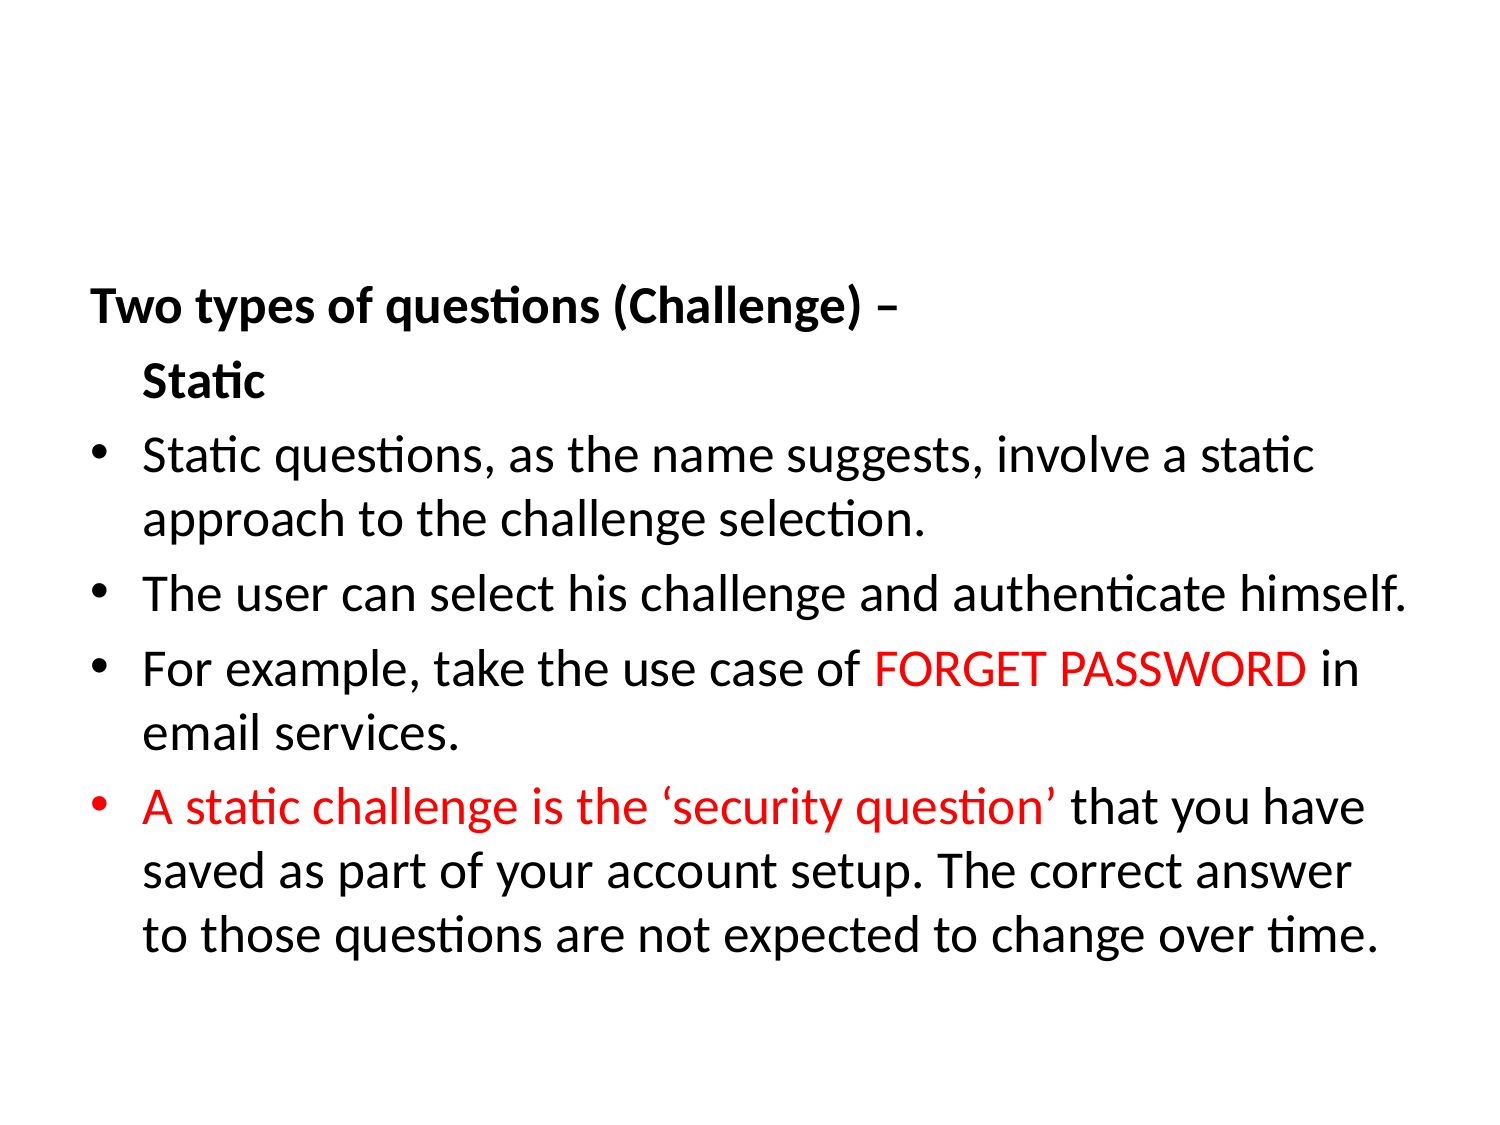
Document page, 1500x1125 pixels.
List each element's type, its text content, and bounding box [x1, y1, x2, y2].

list Two types of questions (Challenge) – Static Static questions, as the name suggests, involve a static approach to the challenge selection. The user can select his challenge and authenticate himself. For example, take the use case of FORGET PASSWORD in email services. A static challenge is the ‘security question’ that you have saved as part of your account setup. The correct answer to those questions are not expected to change over time. [75, 262, 1425, 1005]
